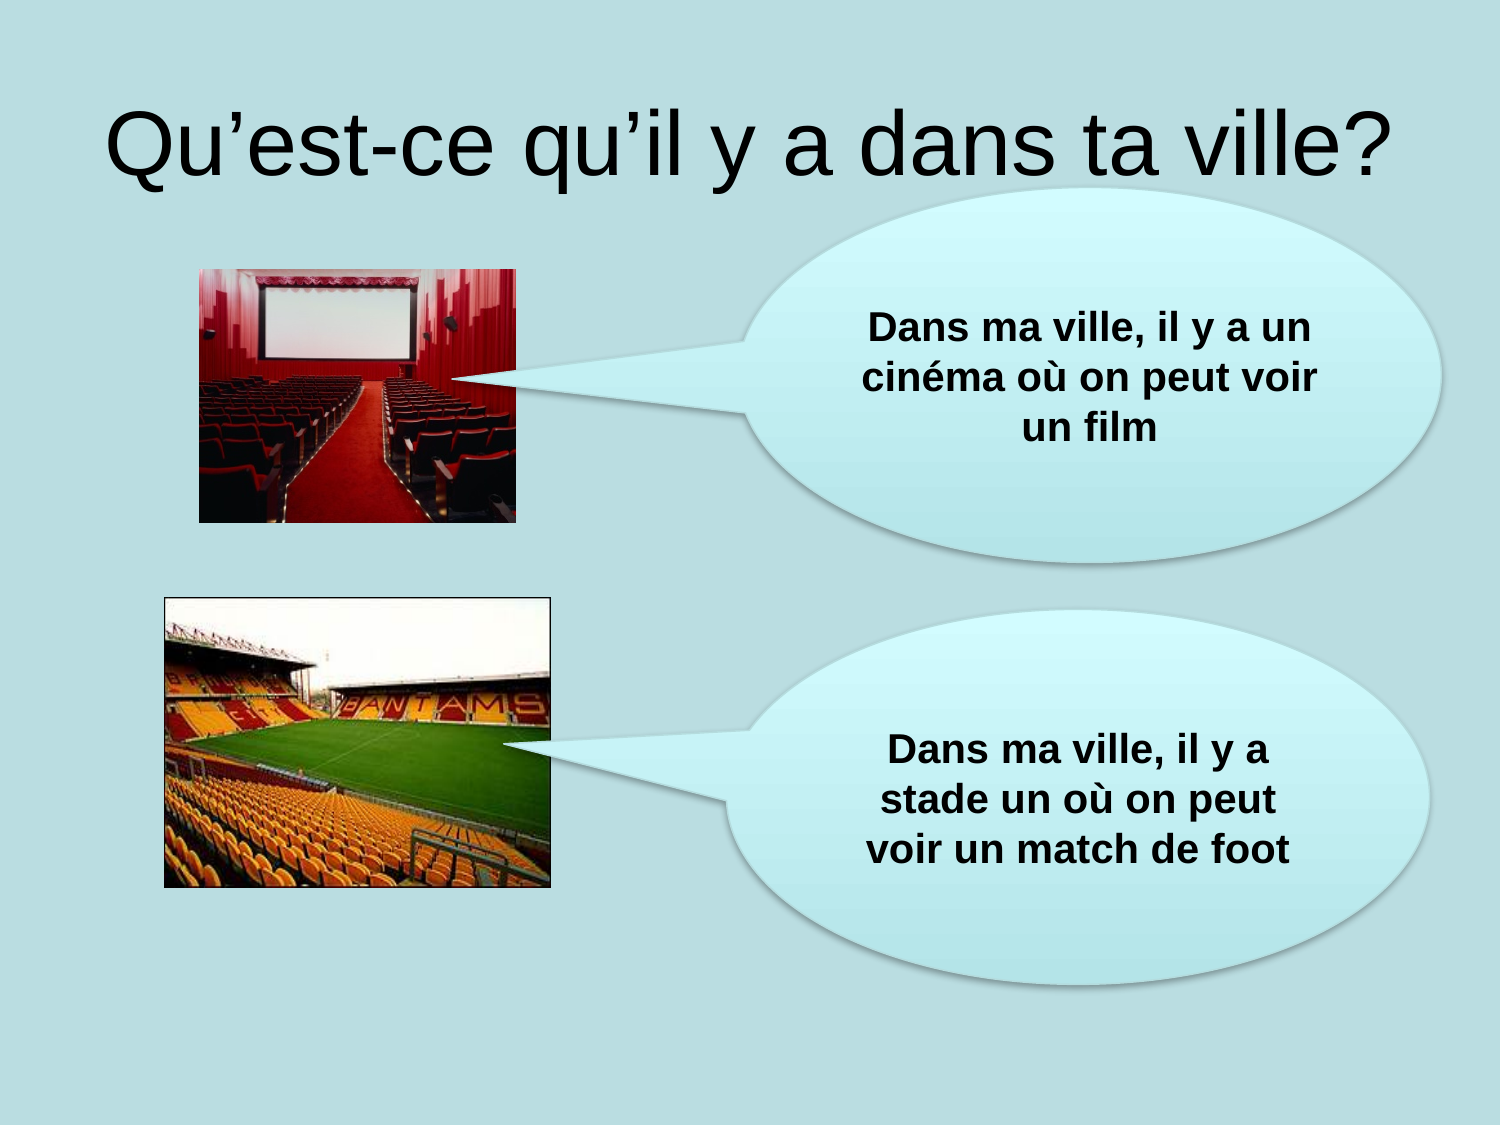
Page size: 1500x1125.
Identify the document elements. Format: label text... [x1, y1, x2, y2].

picture [163, 597, 551, 888]
title Qu’est-ce qu’il y a dans ta ville? [74, 44, 1426, 233]
picture [198, 269, 516, 523]
text_box Dans ma ville, il y a stade un où on peut voir un match de foot [556, 608, 1431, 986]
text_box Dans ma ville, il y a un cinéma où on peut voir un film [520, 186, 1443, 564]
